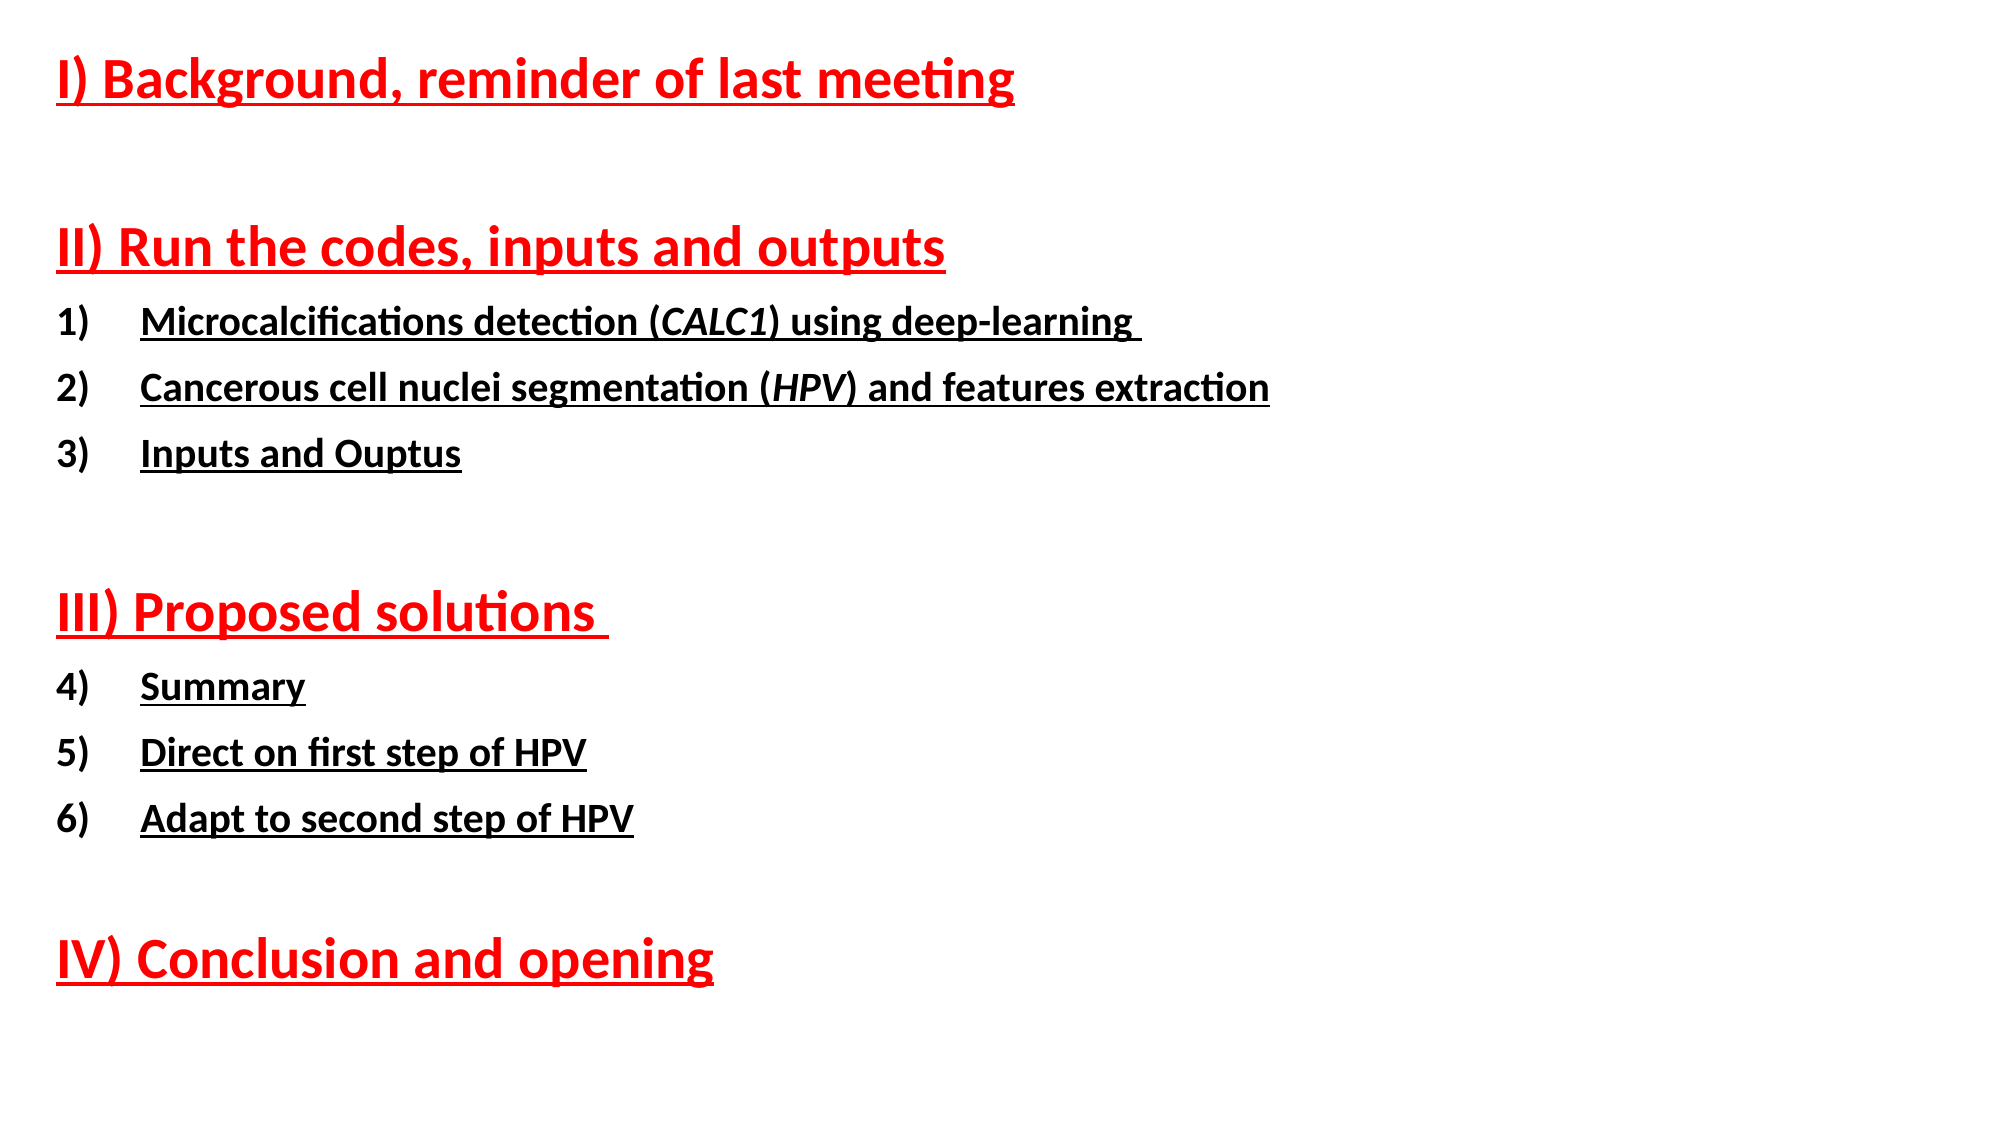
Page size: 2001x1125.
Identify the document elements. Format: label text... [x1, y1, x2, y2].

list I) Background, reminder of last meeting II) Run the codes, inputs and outputs Microcalcifications detection (CALC1) using deep-learning Cancerous cell nuclei segmentation (HPV) and features extraction Inputs and Ouptus III) Proposed solutions Summary Direct on first step of HPV Adapt to second step of HPV IV) Conclusion and opening [41, 41, 1946, 1092]
